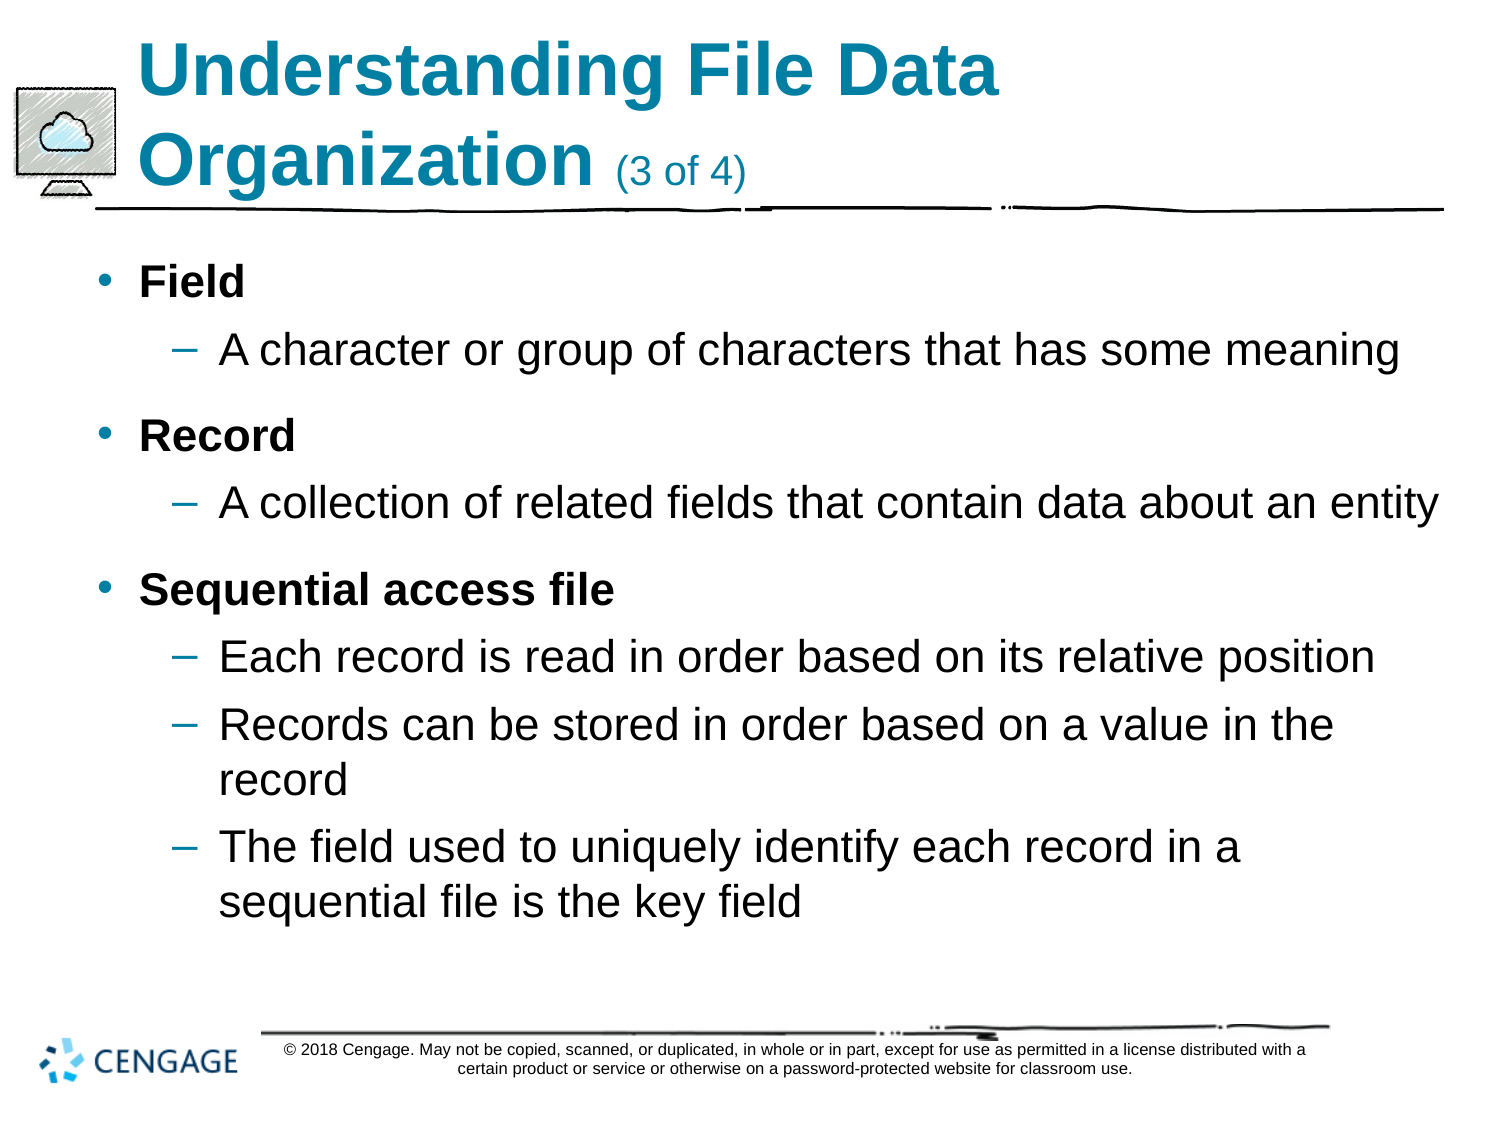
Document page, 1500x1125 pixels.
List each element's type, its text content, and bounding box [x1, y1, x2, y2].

picture [261, 1024, 1331, 1040]
title Understanding File Data Organization (3 of 4) [137, 18, 1430, 200]
picture [95, 205, 1444, 213]
picture [13, 86, 117, 201]
picture [19, 1024, 250, 1096]
list Field A character or group of characters that has some meaning Record A collection of related fields that contain data about an entity Sequential access file Each record is read in order based on its relative position Records can be stored in order based on a value in the record The field used to uniquely identify each record in a sequential file is the key field [97, 251, 1450, 949]
list © 2018 Cengage. May not be copied, scanned, or duplicated, in whole or in part, except for use as permitted in a license distributed with a certain product or service or otherwise on a password-protected website for classroom use. [261, 1040, 1331, 1089]
